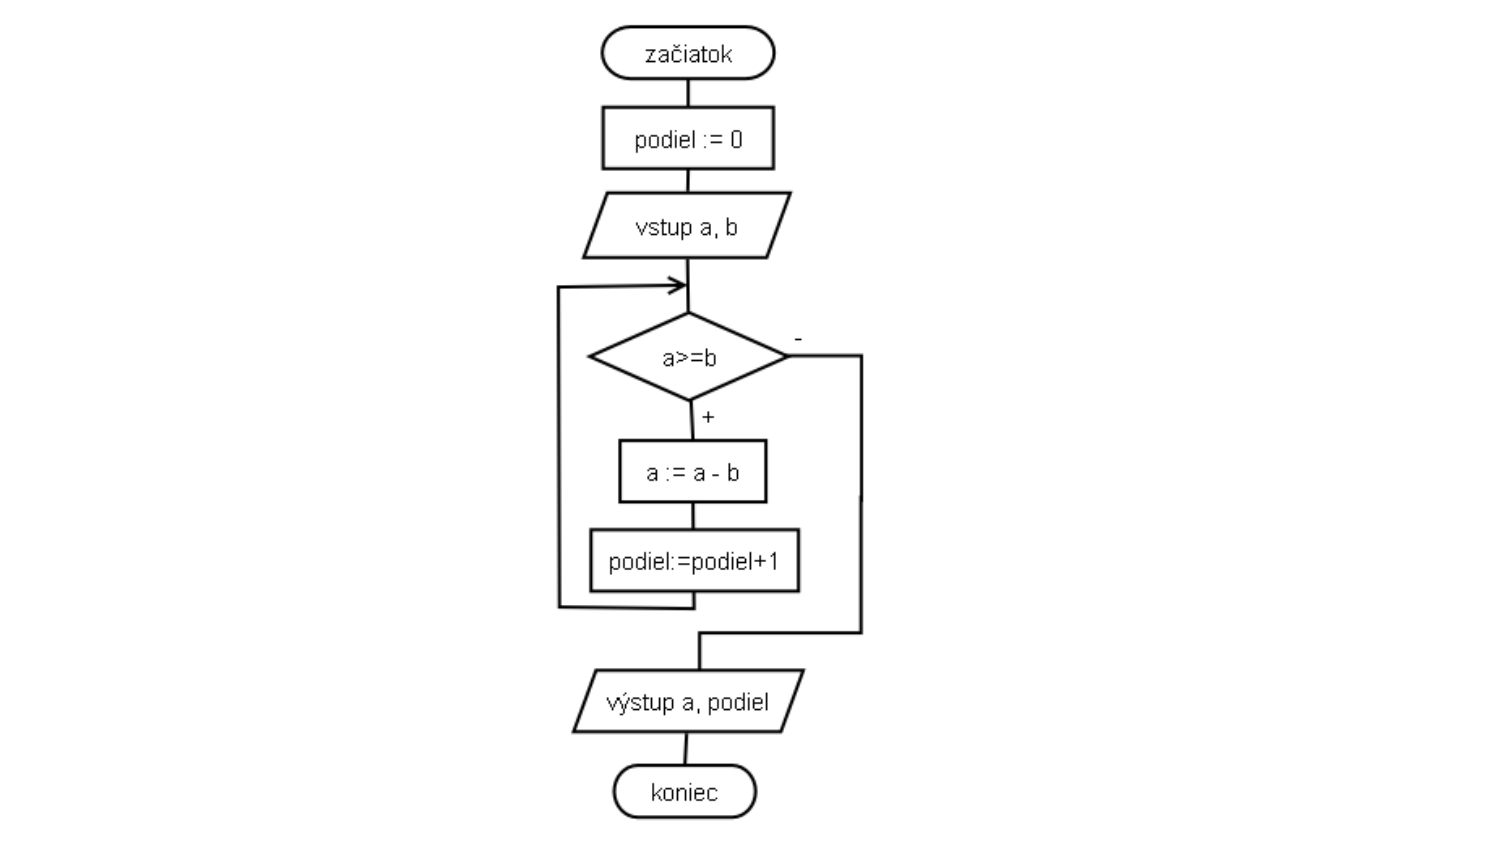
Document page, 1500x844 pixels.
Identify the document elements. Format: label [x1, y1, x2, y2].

picture [544, 18, 878, 827]
